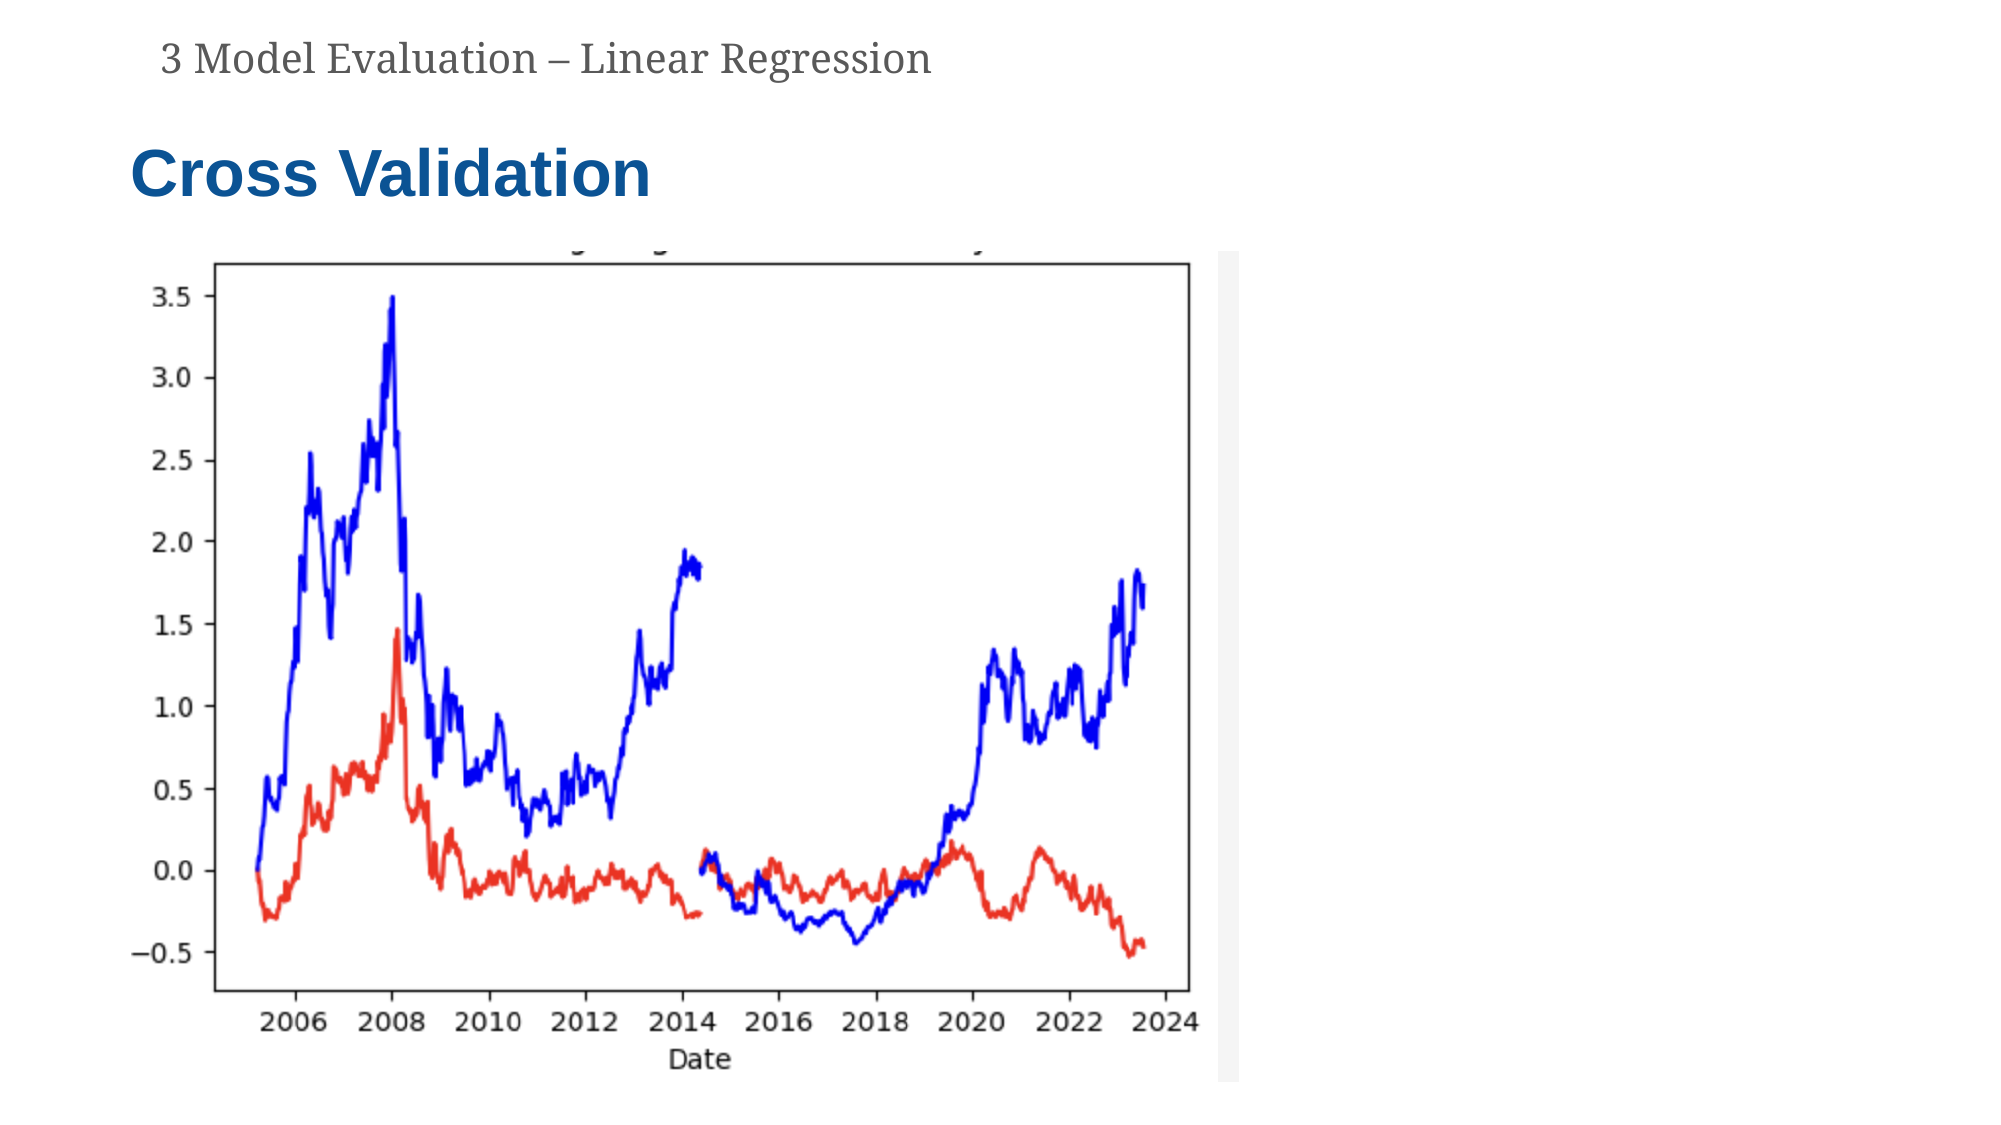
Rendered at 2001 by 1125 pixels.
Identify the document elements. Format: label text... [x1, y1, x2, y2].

text_box Cross Validation [115, 114, 1724, 225]
picture [131, 251, 1239, 1082]
list 3 Model Evaluation – Linear Regression [144, 0, 1856, 90]
